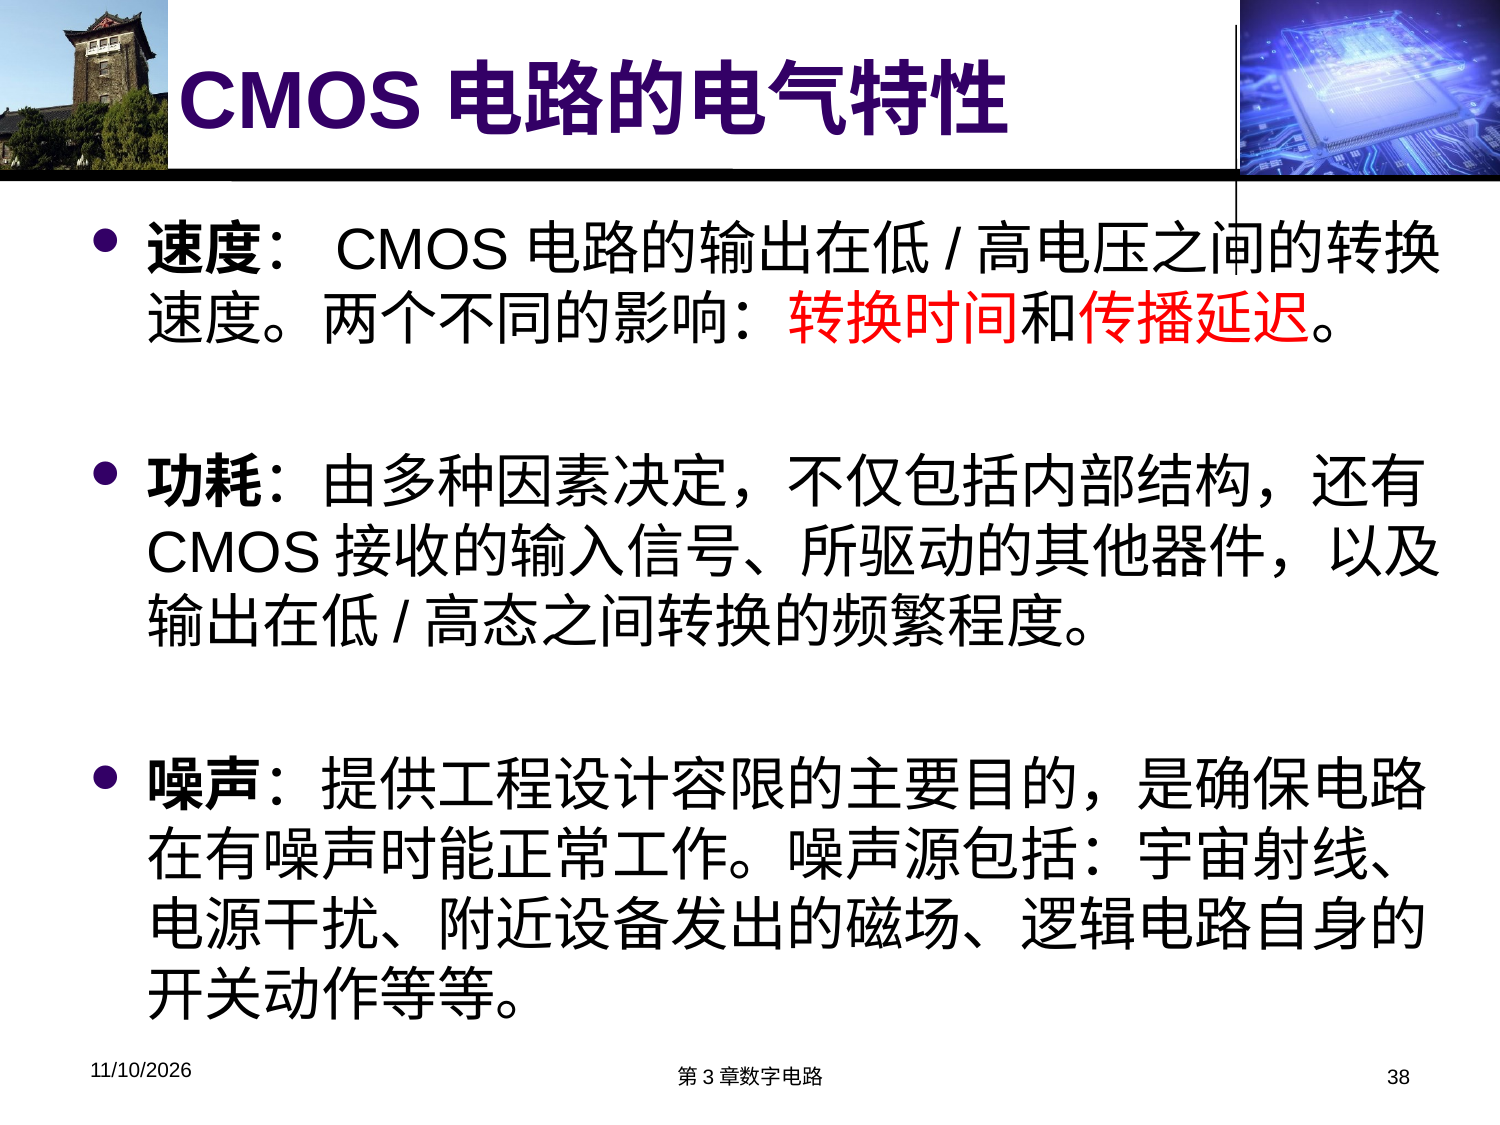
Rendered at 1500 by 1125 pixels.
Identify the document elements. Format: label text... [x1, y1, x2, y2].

slide_number 38 [1074, 1055, 1426, 1101]
list 速度：CMOS电路的输出在低/高电压之间的转换速度。两个不同的影响：转换时间和传播延迟。 功耗：由多种因素决定，不仅包括内部结构，还有CMOS接收的输入信号、所驱动的其他器件，以及输出在低/高态之间转换的频繁程度。 噪声：提供工程设计容限的主要目的，是确保电路在有噪声时能正常工作。噪声源包括：宇宙射线、电源干扰、附近设备发出的磁场、逻辑电路自身的开关动作等等。 [75, 203, 1500, 1040]
title CMOS电路的电气特性 [164, 30, 1297, 153]
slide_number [74, 1048, 426, 1101]
picture [0, 0, 168, 170]
picture [1240, 0, 1500, 175]
footer 第3章数字电路 [512, 1055, 988, 1101]
